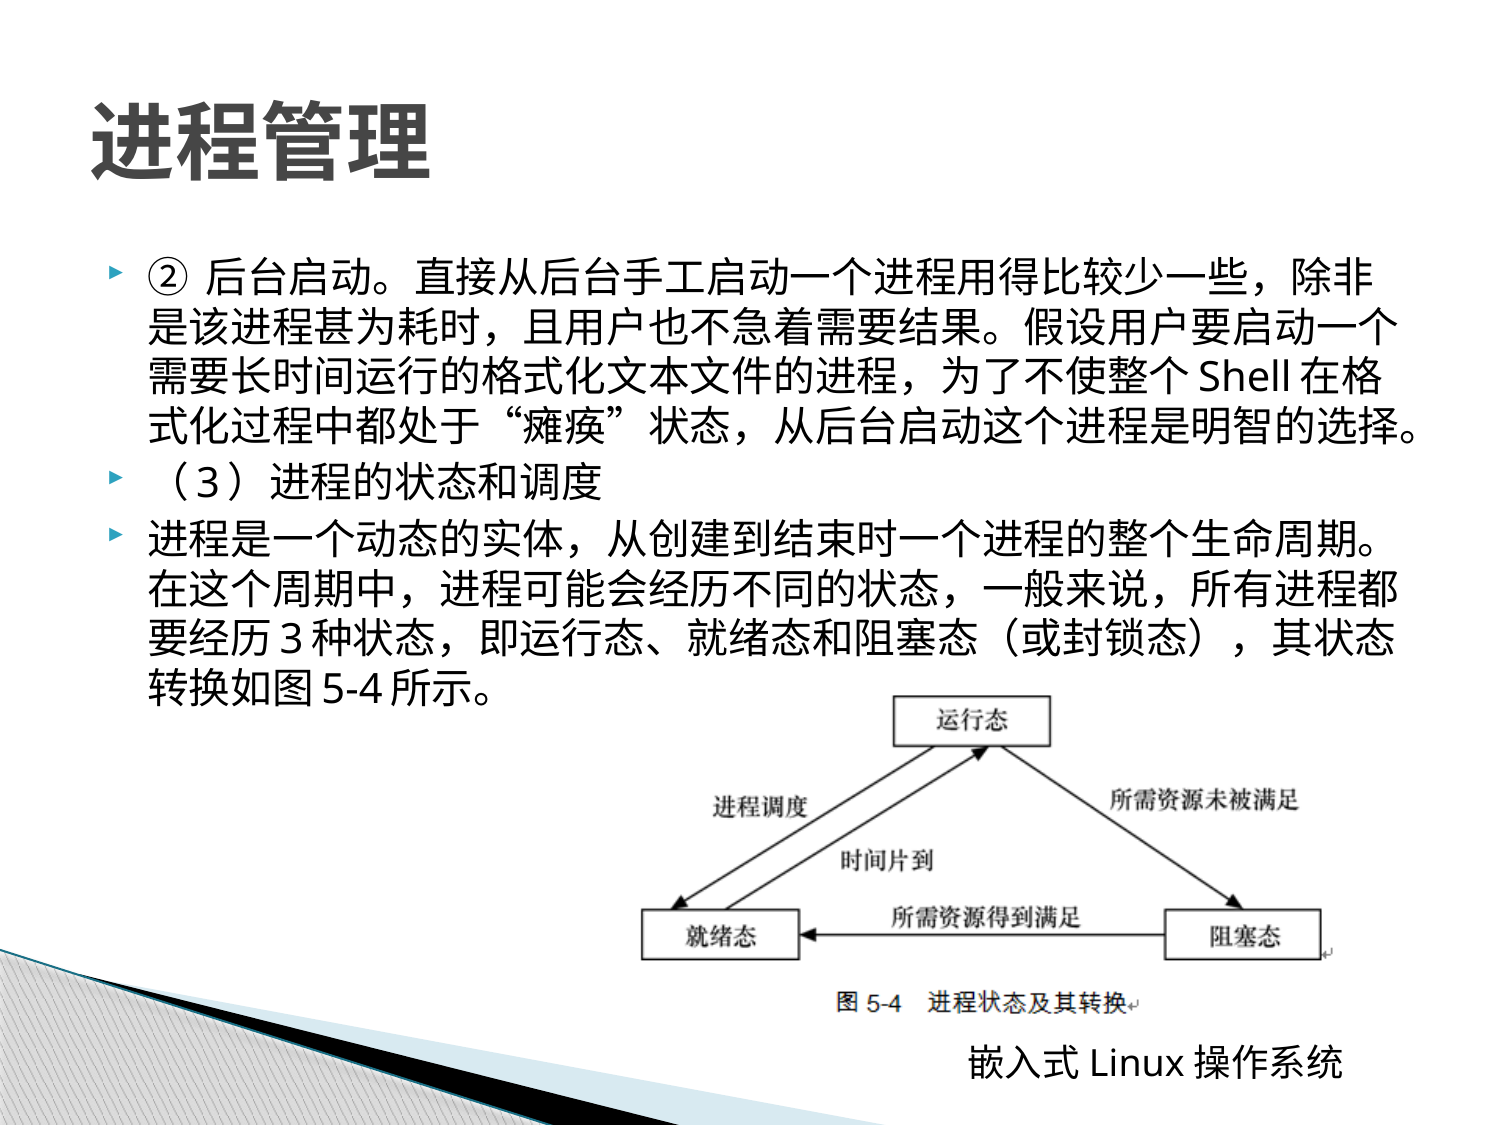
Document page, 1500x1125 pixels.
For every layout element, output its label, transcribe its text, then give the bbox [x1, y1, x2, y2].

list ② 后台启动。直接从后台手工启动一个进程用得比较少一些，除非是该进程甚为耗时，且用户也不急着需要结果。假设用户要启动一个需要长时间运行的格式化文本文件的进程，为了不使整个Shell在格式化过程中都处于“瘫痪”状态，从后台启动这个进程是明智的选择。 （3）进程的状态和调度 进程是一个动态的实体，从创建到结束时一个进程的整个生命周期。在这个周期中，进程可能会经历不同的状态，一般来说，所有进程都要经历3种状态，即运行态、就绪态和阻塞态（或封锁态），其状态转换如图5-4所示。 [75, 243, 1425, 727]
text_box 嵌入式Linux操作系统 [867, 1031, 1430, 1091]
picture [632, 691, 1376, 1028]
title 进程管理 [75, 45, 1425, 233]
